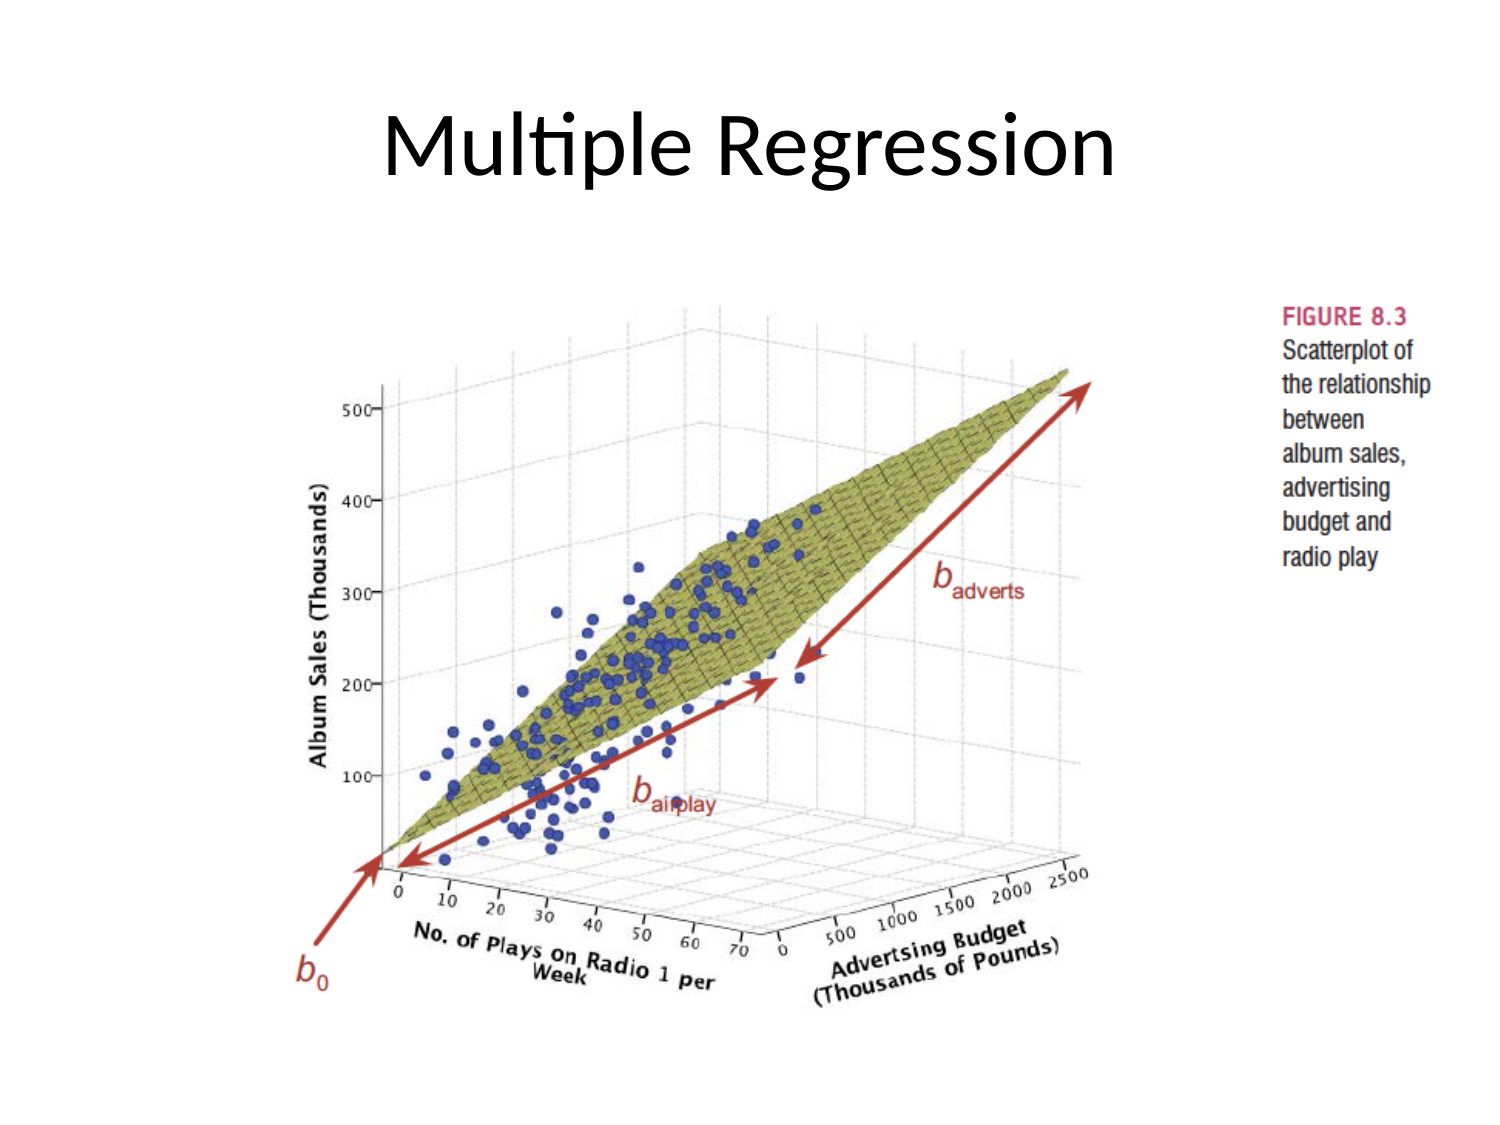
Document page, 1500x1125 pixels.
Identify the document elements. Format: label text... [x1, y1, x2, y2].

title Multiple Regression [75, 45, 1425, 233]
picture [283, 303, 1436, 1011]
